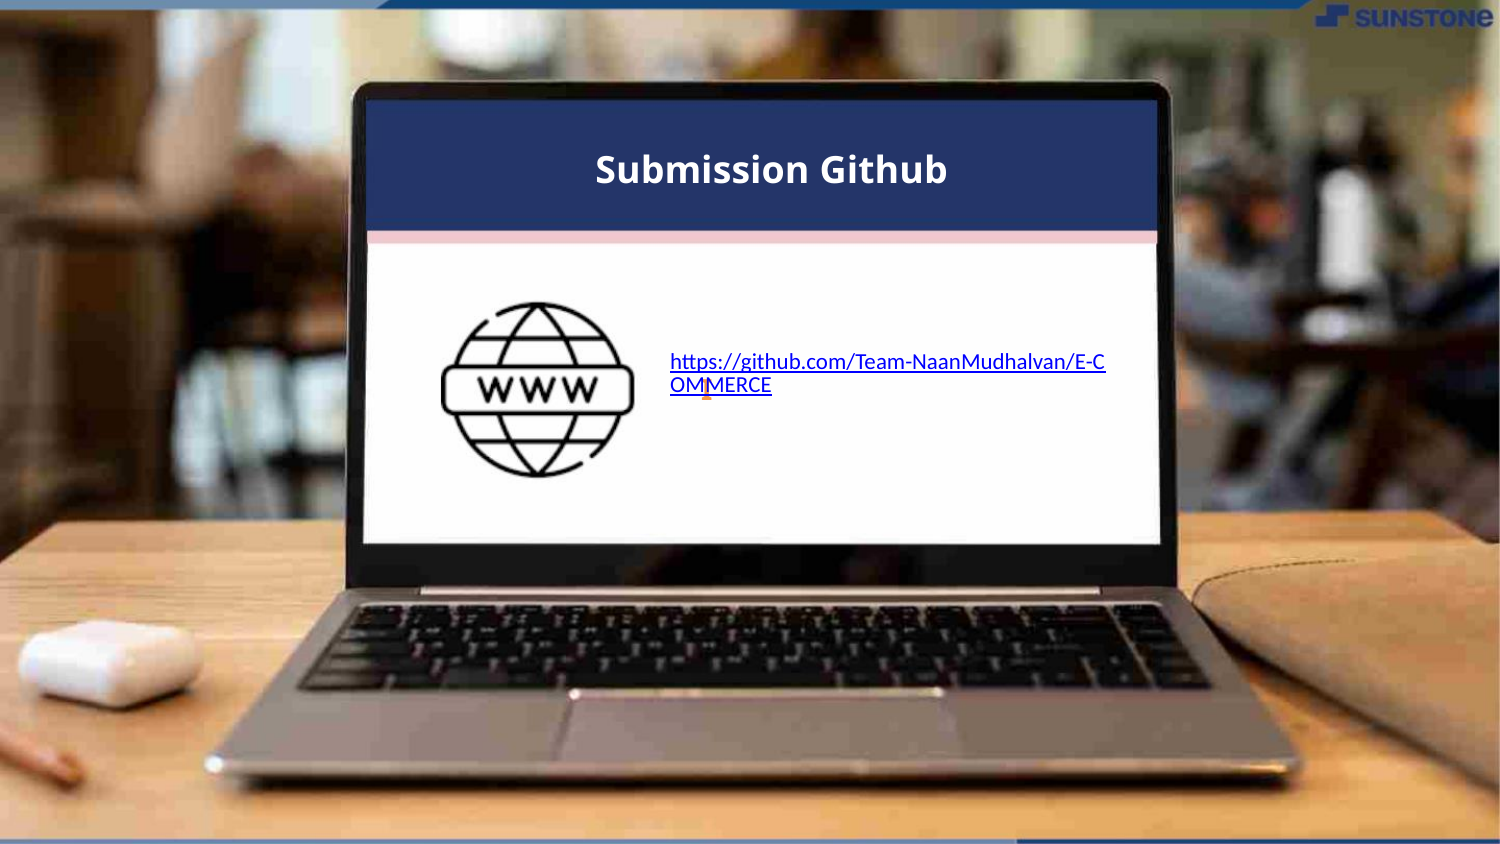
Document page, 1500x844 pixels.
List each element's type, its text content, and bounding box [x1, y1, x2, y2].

text_box Submission Github [595, 146, 954, 191]
text_box [0, 0, 1500, 844]
text_box I [700, 382, 1116, 407]
text_box https://github.com/Team-NaanMudhalvan/E-COMMERCE [655, 339, 1128, 382]
